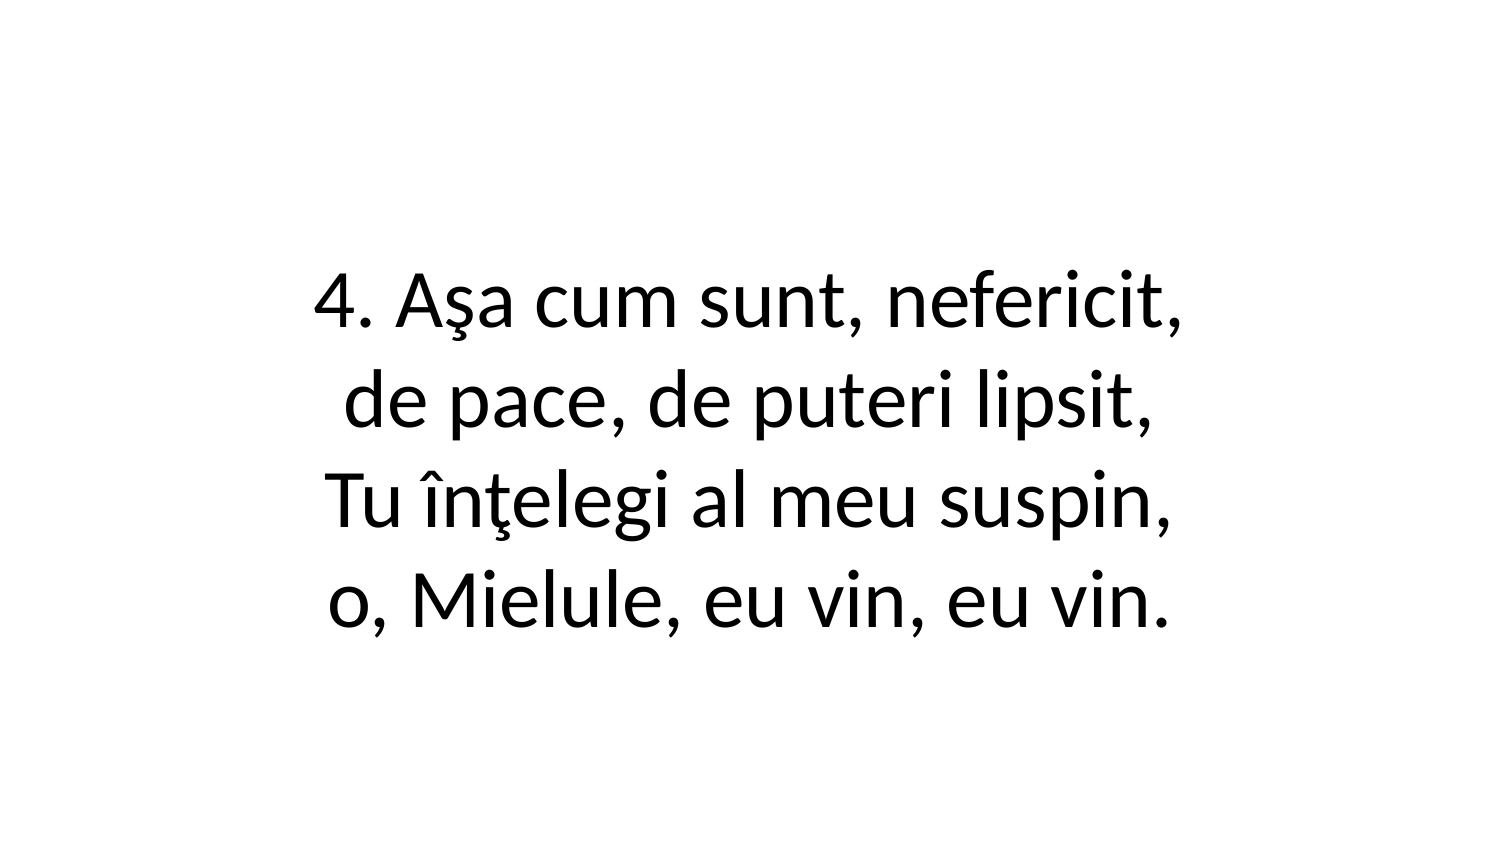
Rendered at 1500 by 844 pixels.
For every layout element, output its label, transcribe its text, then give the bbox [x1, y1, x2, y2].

text_box 4. Aşa cum sunt, nefericit, de pace, de puteri lipsit, Tu înţelegi al meu suspin, o, Mielule, eu vin, eu vin. [298, 192, 1202, 652]
